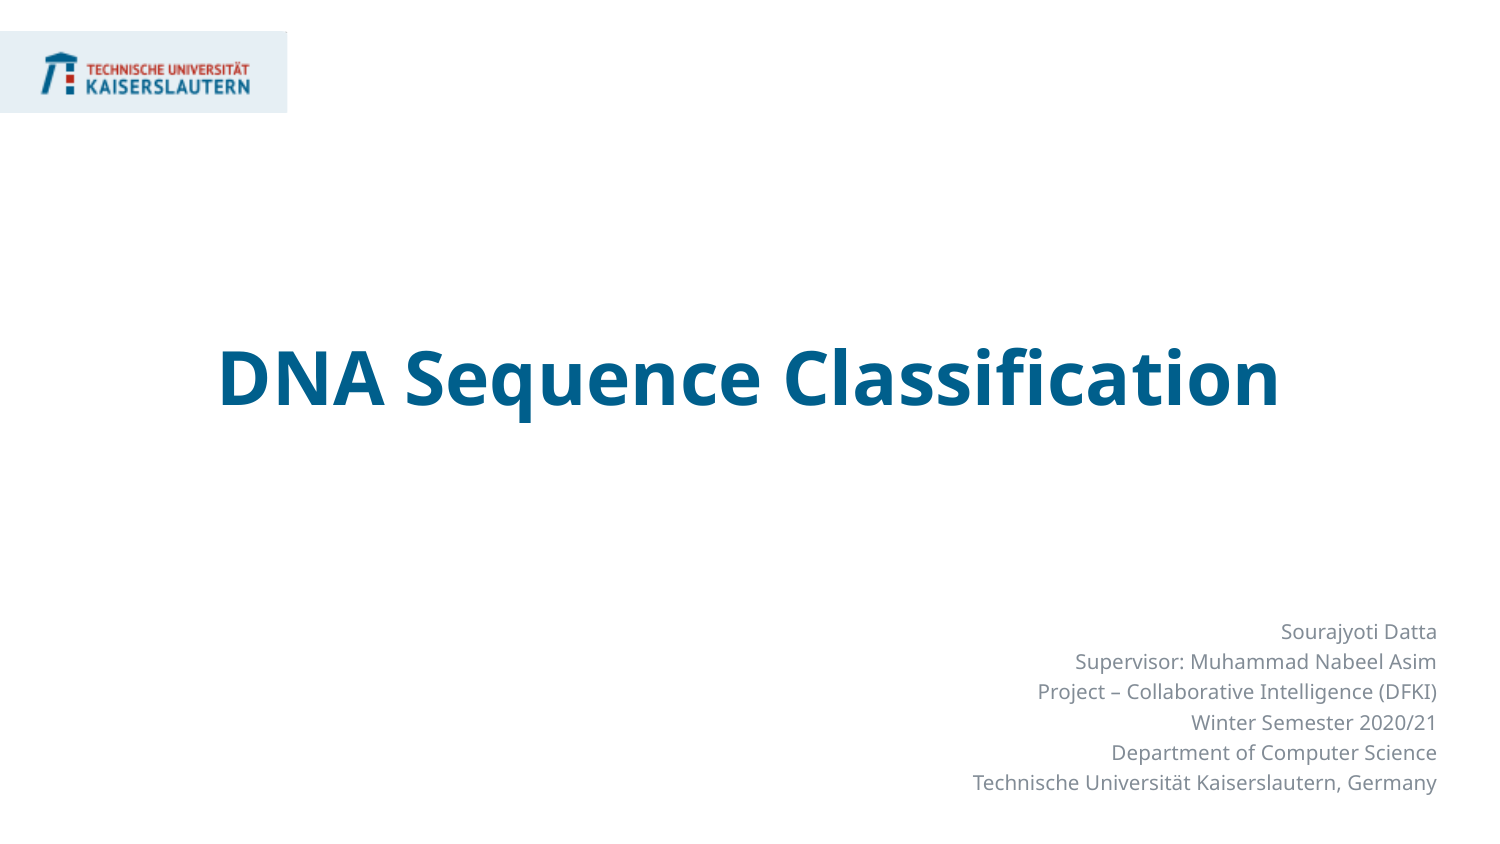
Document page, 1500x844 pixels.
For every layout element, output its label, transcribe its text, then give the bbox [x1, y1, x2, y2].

subtitle Sourajyoti Datta Supervisor: Muhammad Nabeel Asim Project – Collaborative Intelligence (DFKI) Winter Semester 2020/21 Department of Computer Science Technische Universität Kaiserslautern, Germany [395, 611, 1453, 803]
title DNA Sequence Classification [201, 322, 1299, 430]
